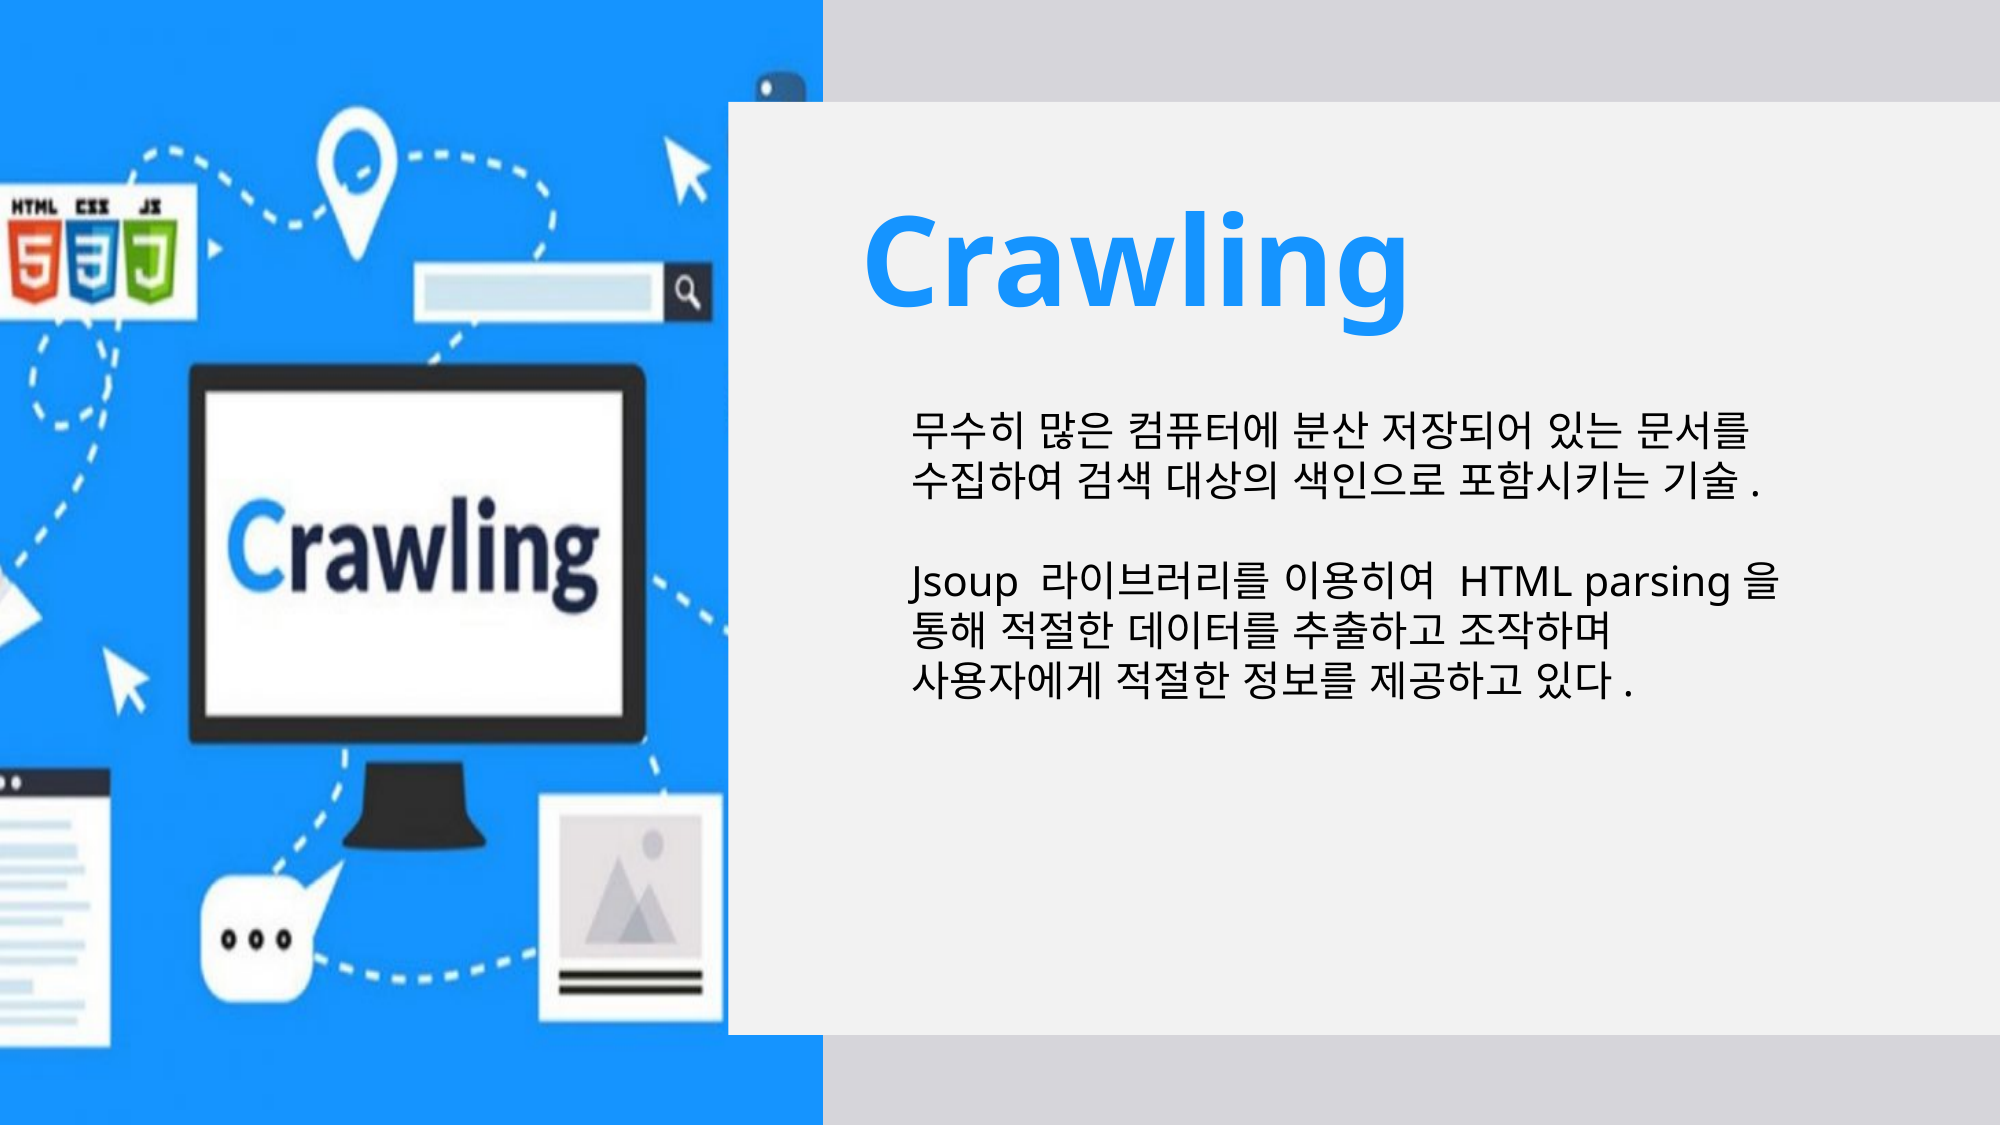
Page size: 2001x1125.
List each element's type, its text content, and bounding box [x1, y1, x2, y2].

text_box [823, 101, 2000, 1036]
text_box 무수히 많은 컴퓨터에 분산 저장되어 있는 문서를 수집하여 검색 대상의 색인으로 포함시키는 기술. Jsoup 라이브러리를 이용히여 HTML parsing을 통해 적절한 데이터를 추출하고 조작하며 사용자에게 적절한 정보를 제공하고 있다. [896, 397, 1815, 712]
text_box Crawling [845, 173, 1430, 339]
picture [0, 0, 823, 1125]
